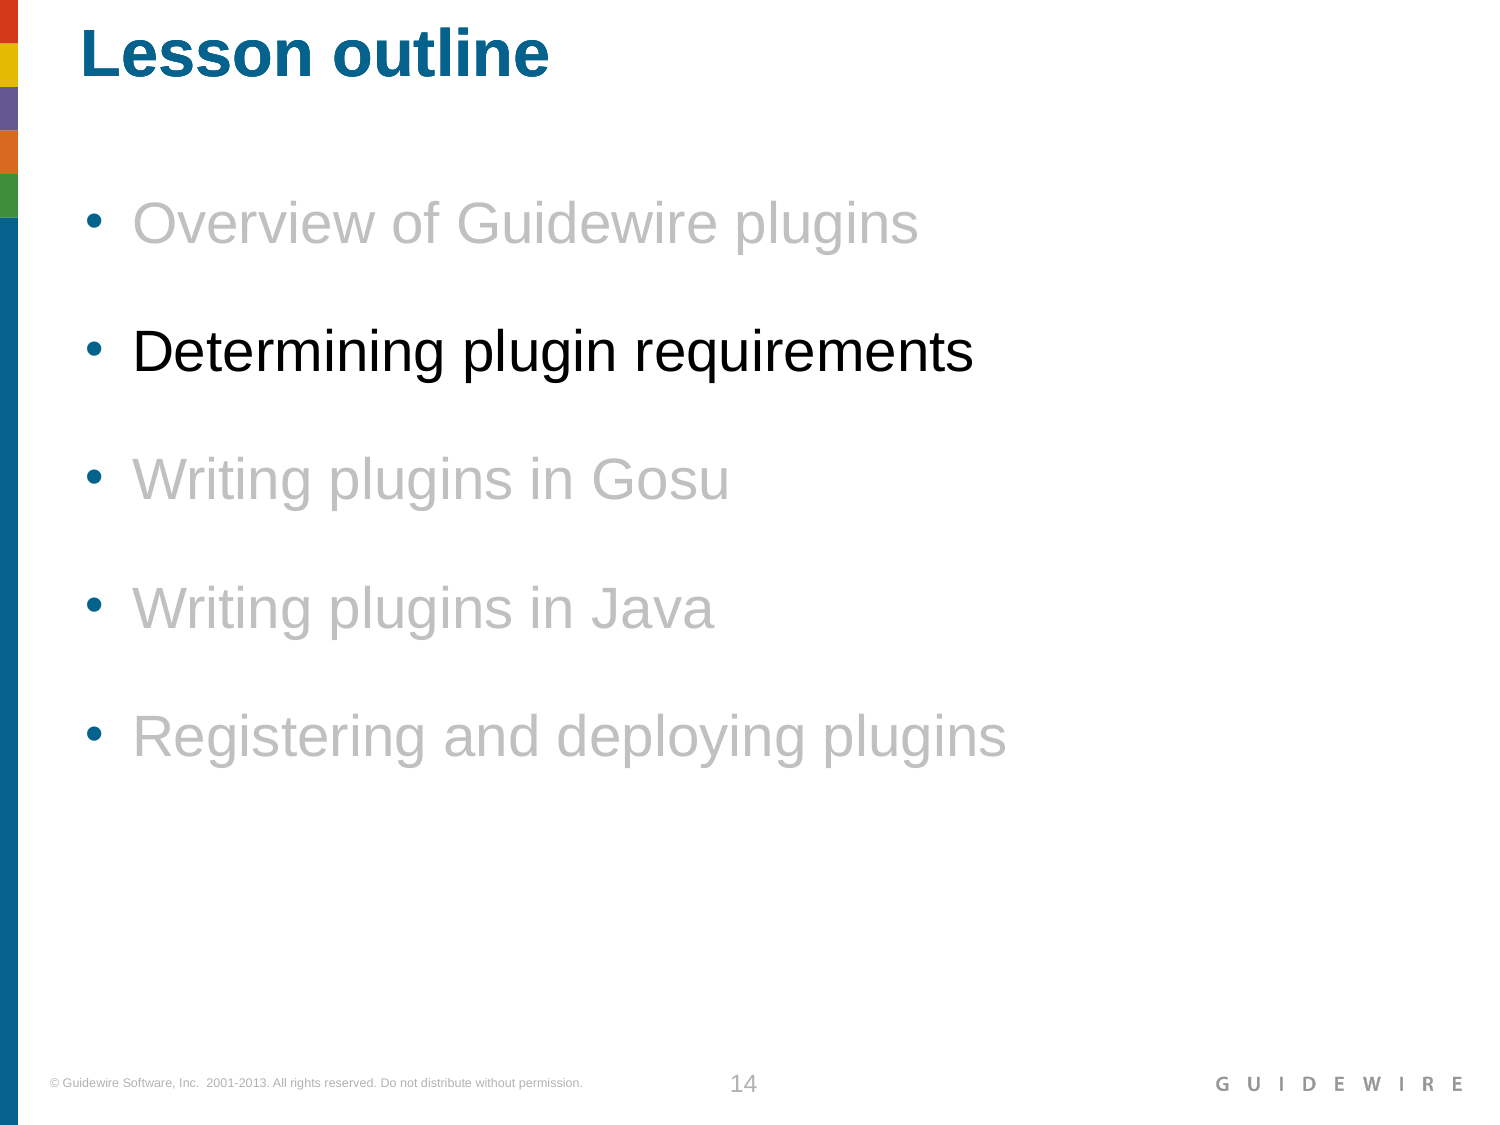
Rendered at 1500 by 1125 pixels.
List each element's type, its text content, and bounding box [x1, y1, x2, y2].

list Overview of Guidewire plugins Determining plugin requirements Writing plugins in Gosu Writing plugins in Java Registering and deploying plugins [85, 149, 1450, 1050]
picture [1215, 1073, 1480, 1096]
